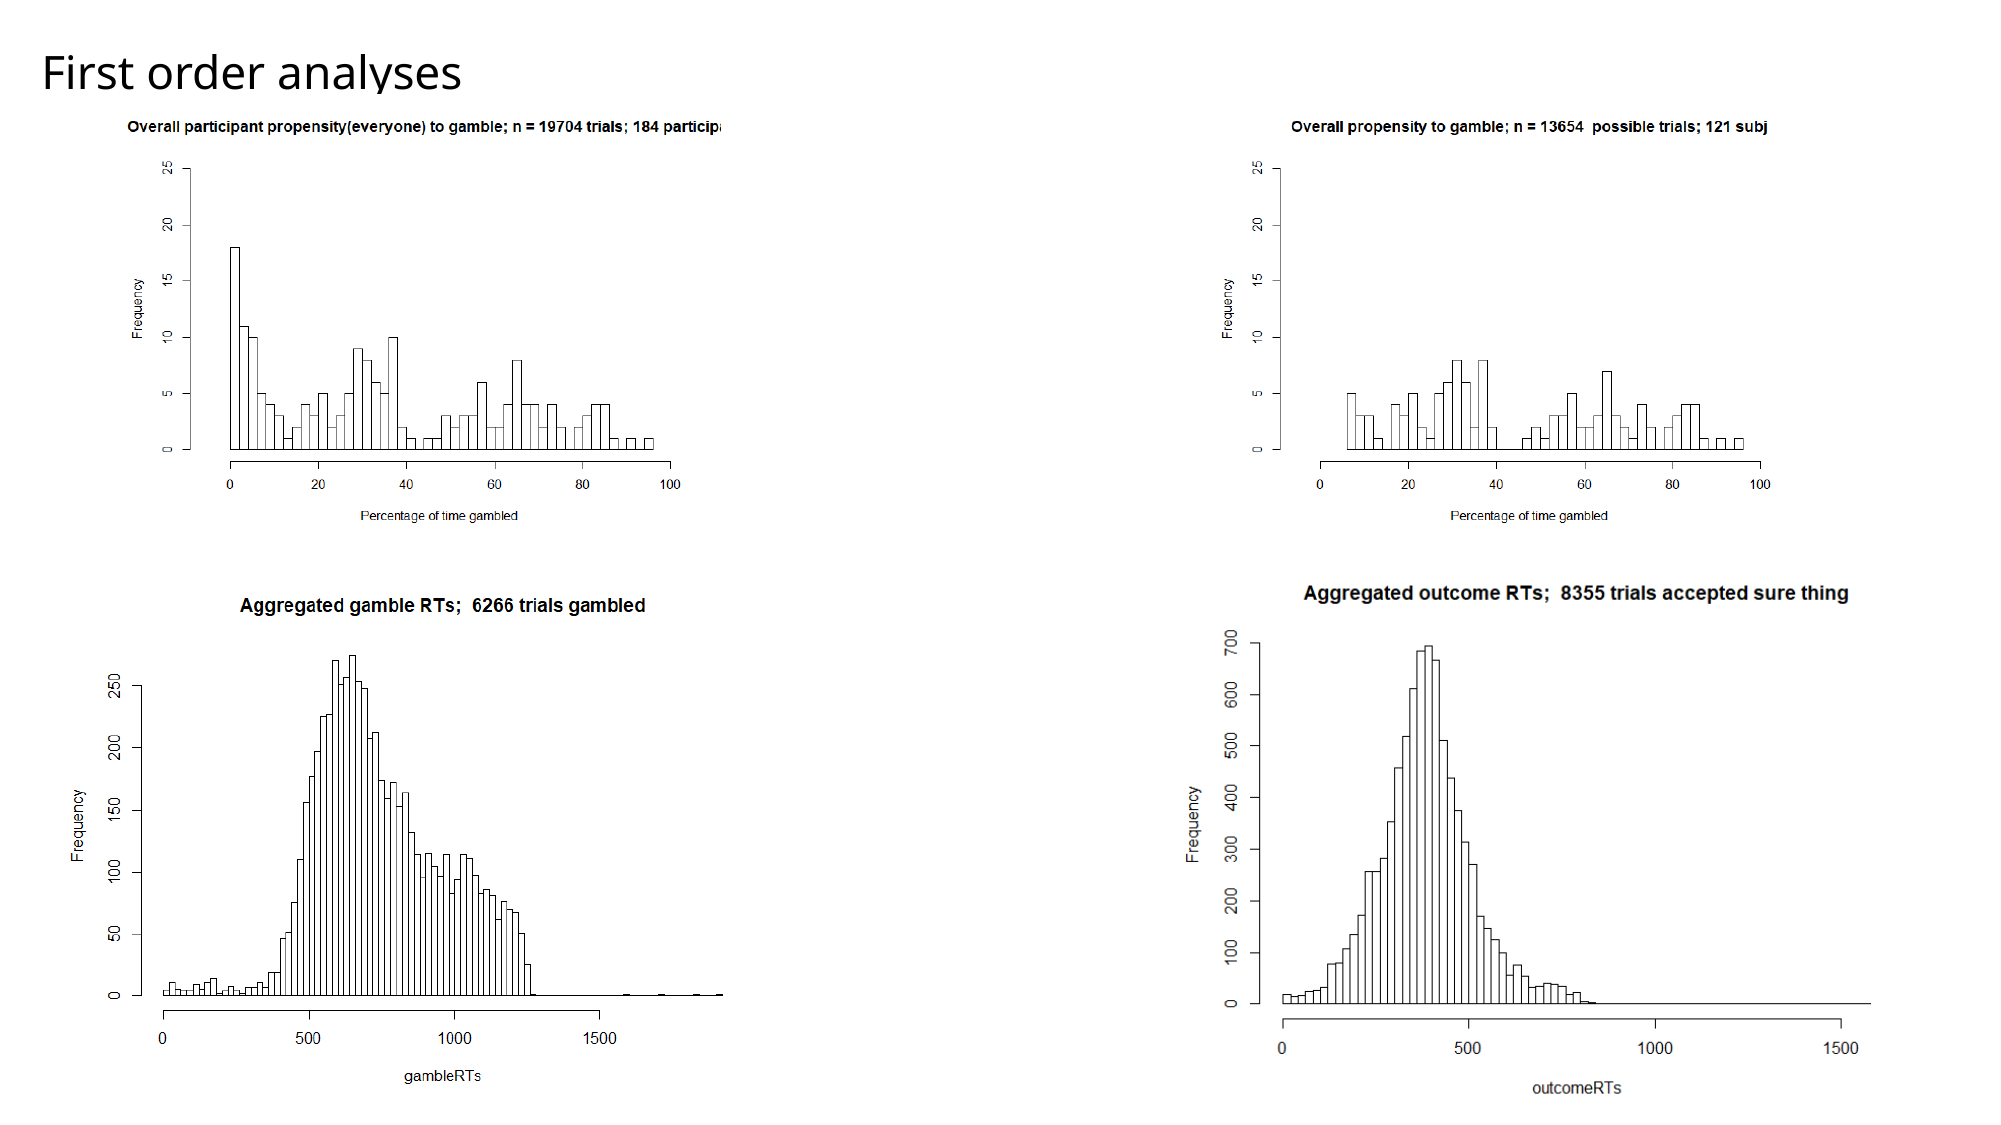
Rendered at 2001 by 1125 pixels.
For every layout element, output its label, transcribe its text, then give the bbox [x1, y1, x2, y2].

title First order analyses [26, 20, 516, 129]
picture [127, 94, 721, 539]
picture [1180, 552, 1935, 1118]
picture [65, 566, 783, 1104]
picture [1217, 94, 1811, 539]
